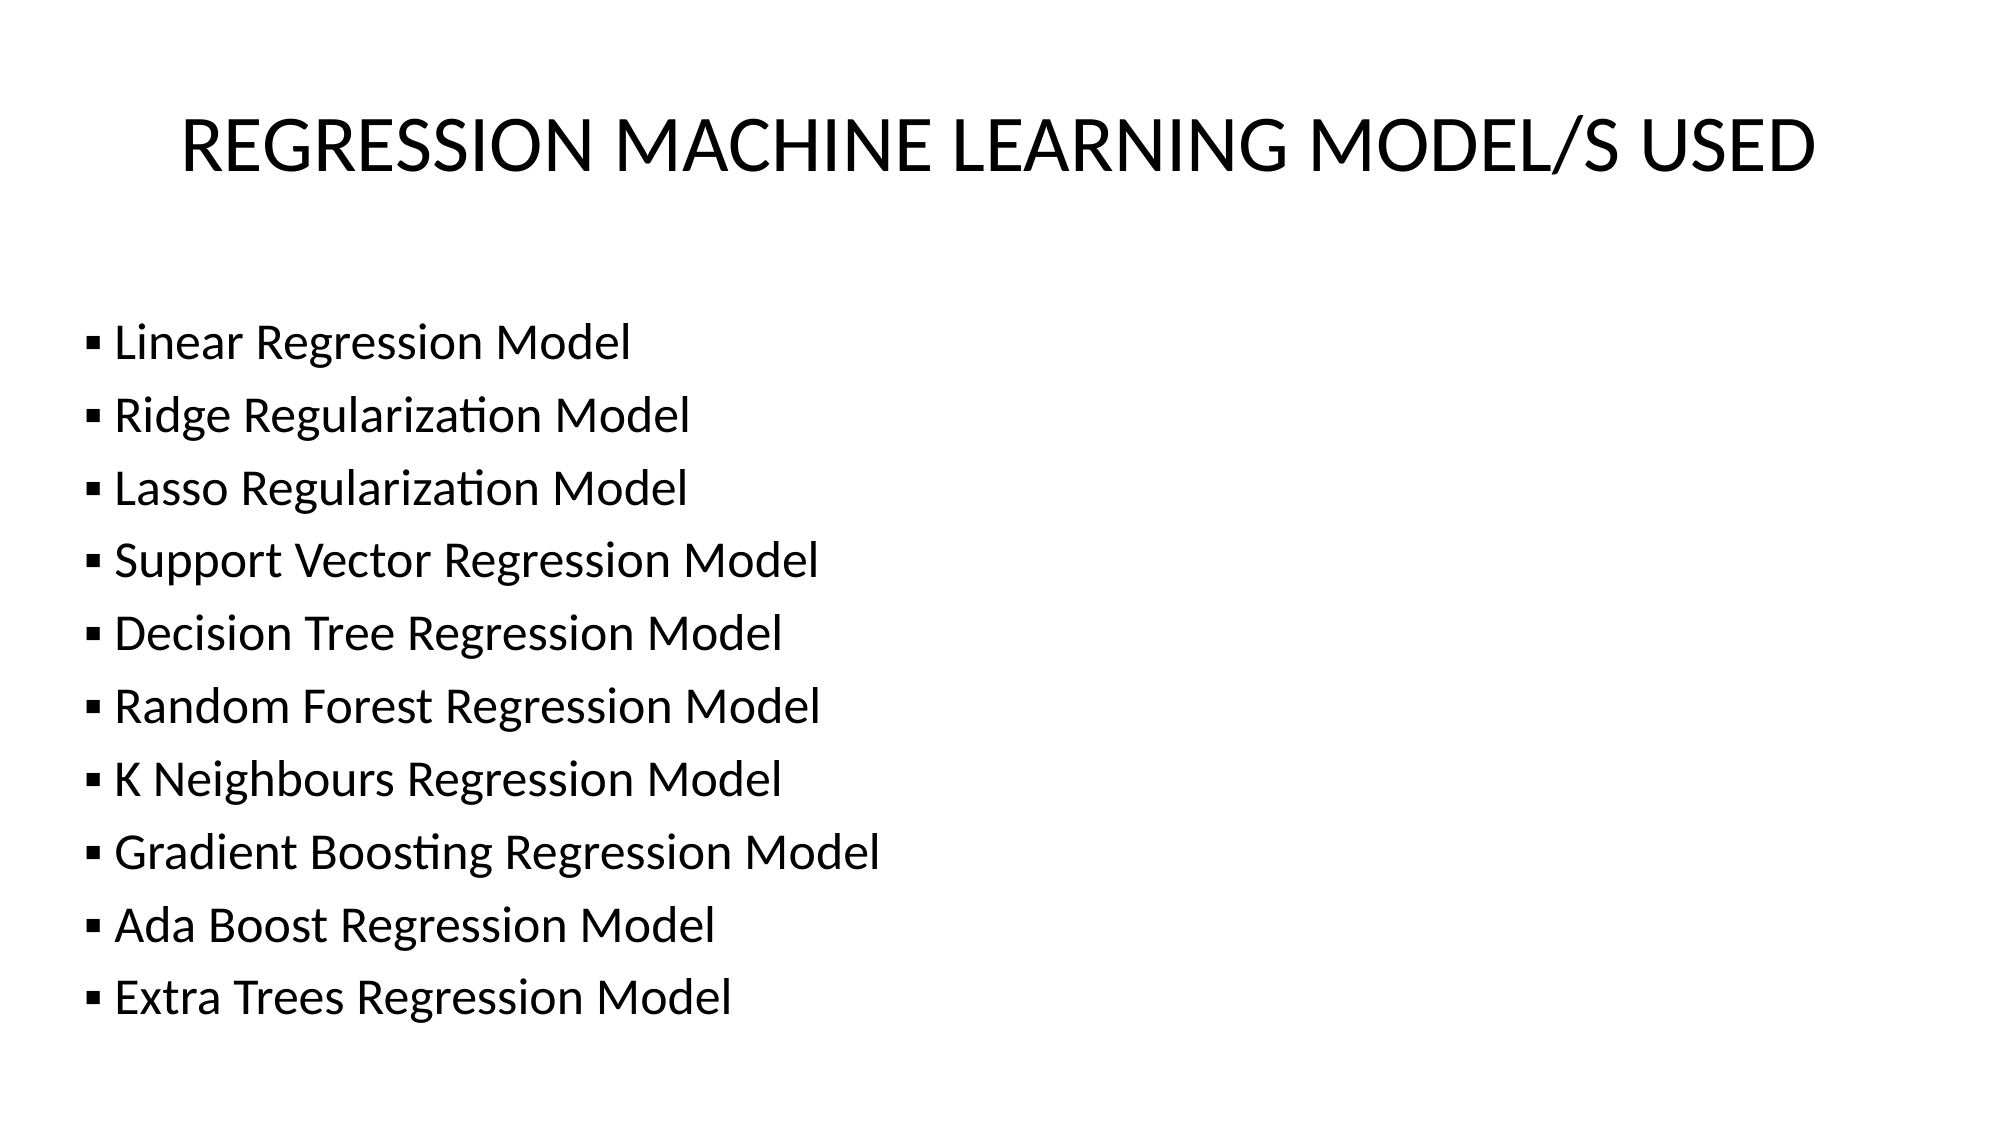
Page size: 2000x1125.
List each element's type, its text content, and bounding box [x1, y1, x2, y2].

title REGRESSION MACHINE LEARNING MODEL/S USED [99, 45, 1900, 233]
list ▪ Linear Regression Model ▪ Ridge Regularization Model ▪ Lasso Regularization Model ▪ Support Vector Regression Model ▪ Decision Tree Regression Model ▪ Random Forest Regression Model ▪ K Neighbours Regression Model ▪ Gradient Boosting Regression Model ▪ Ada Boost Regression Model ▪ Extra Trees Regression Model [62, 299, 1638, 1038]
